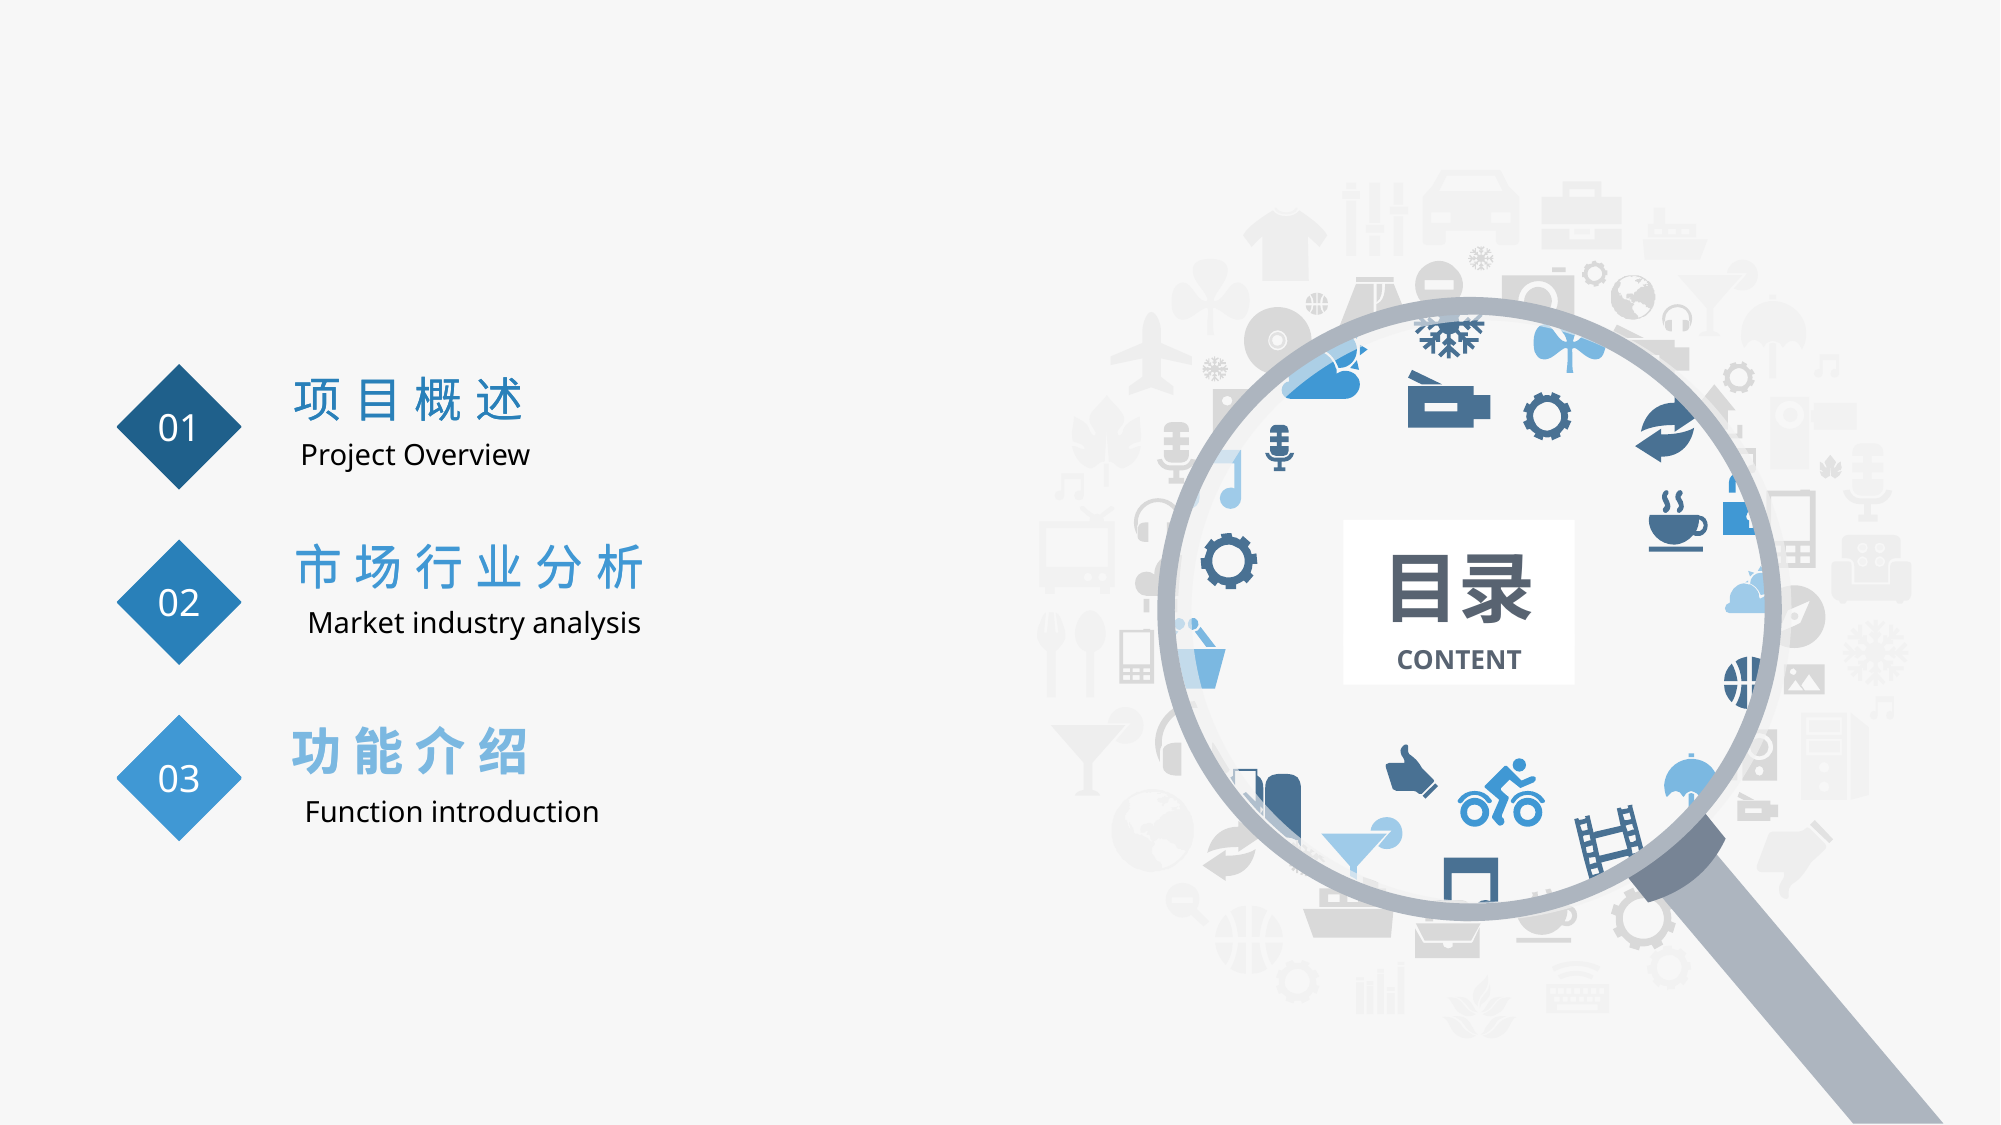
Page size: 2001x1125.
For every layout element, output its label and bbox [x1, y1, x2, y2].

text_box [1036, 169, 1944, 1124]
text_box [1343, 519, 1575, 685]
text_box [116, 364, 1040, 841]
